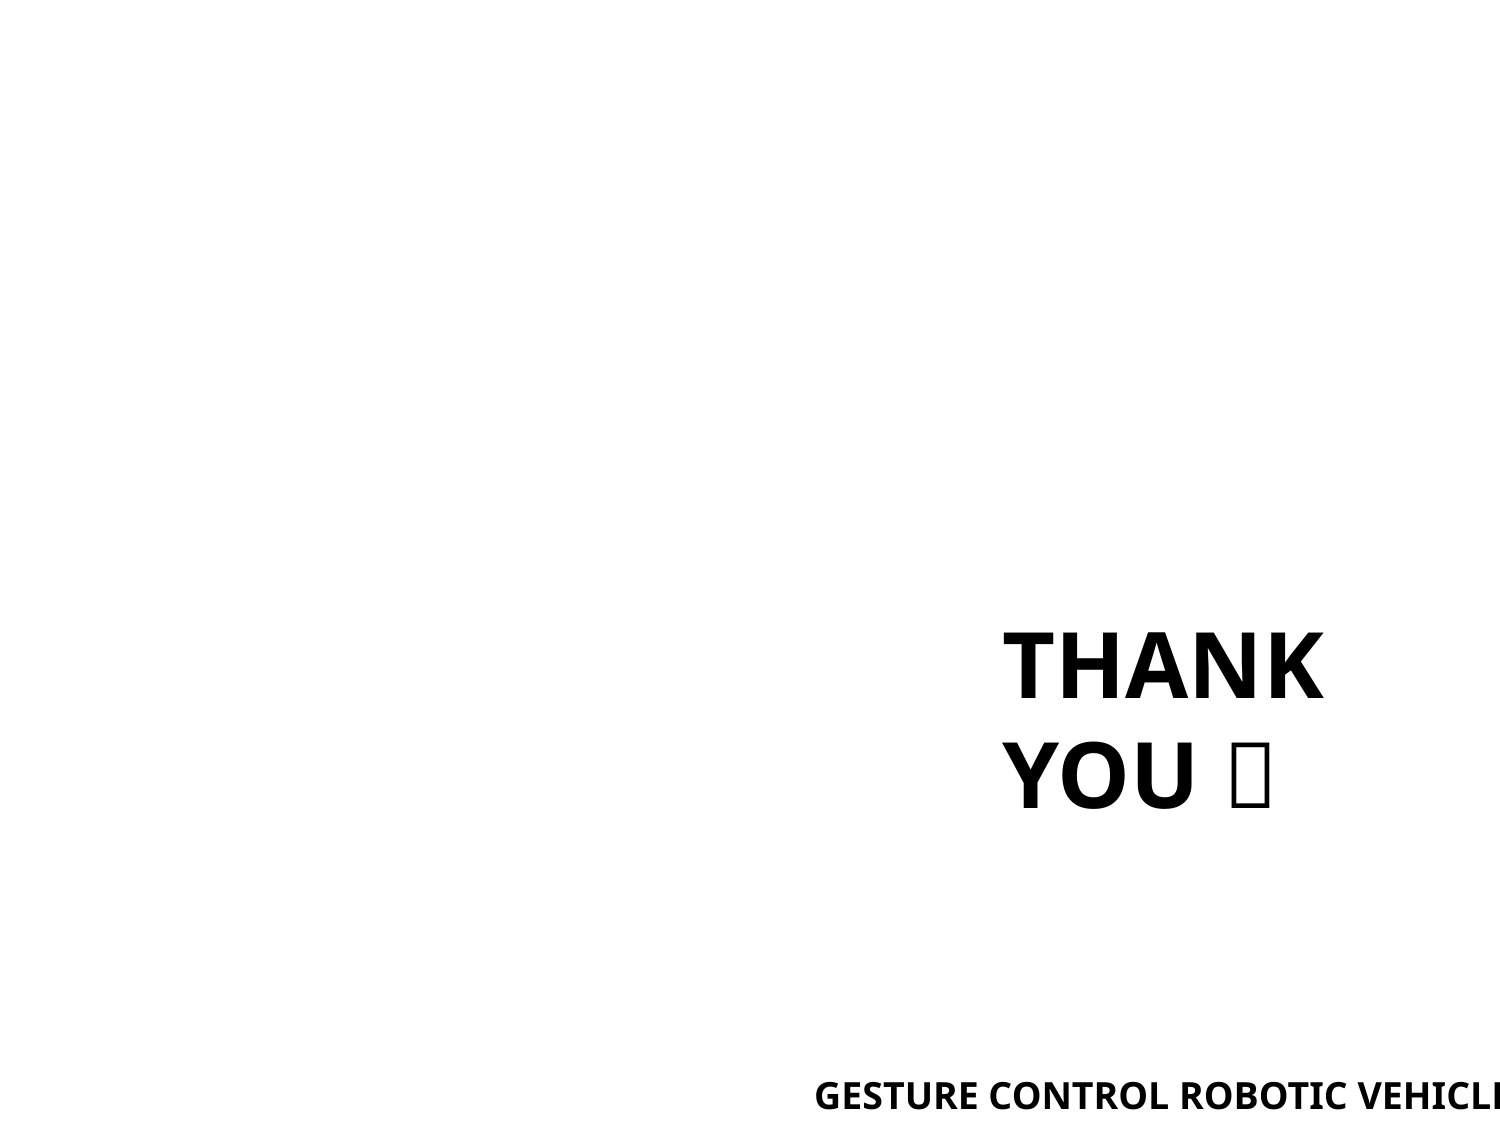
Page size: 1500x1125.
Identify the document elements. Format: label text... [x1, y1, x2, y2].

text_box GESTURE CONTROL ROBOTIC VEHICLE [799, 1064, 1500, 1125]
text_box THANK YOU  [987, 599, 1500, 835]
